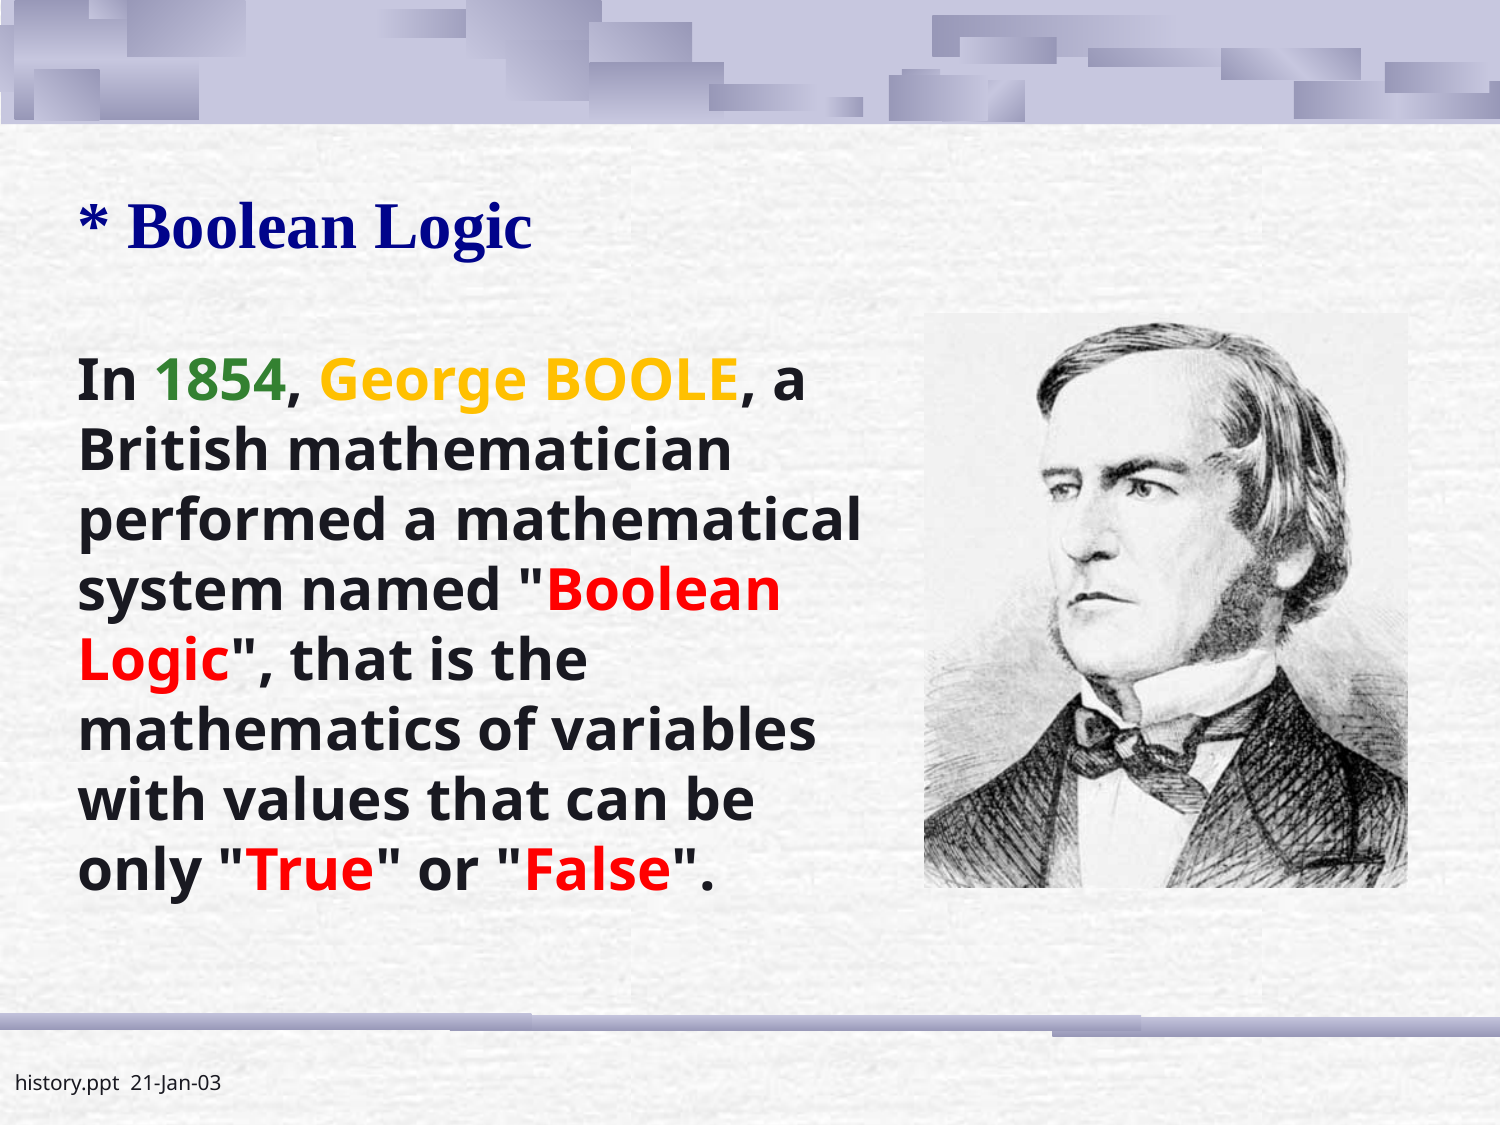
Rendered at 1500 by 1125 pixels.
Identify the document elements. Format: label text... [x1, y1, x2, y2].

text_box * Boolean Logic In 1854, George BOOLE, a British mathematician performed a mathematical system named "Boolean Logic", that is the mathematics of variables with values that can be only "True" or "False". [62, 174, 900, 980]
picture [0, 92, 1500, 1018]
picture [0, 1030, 1500, 1125]
